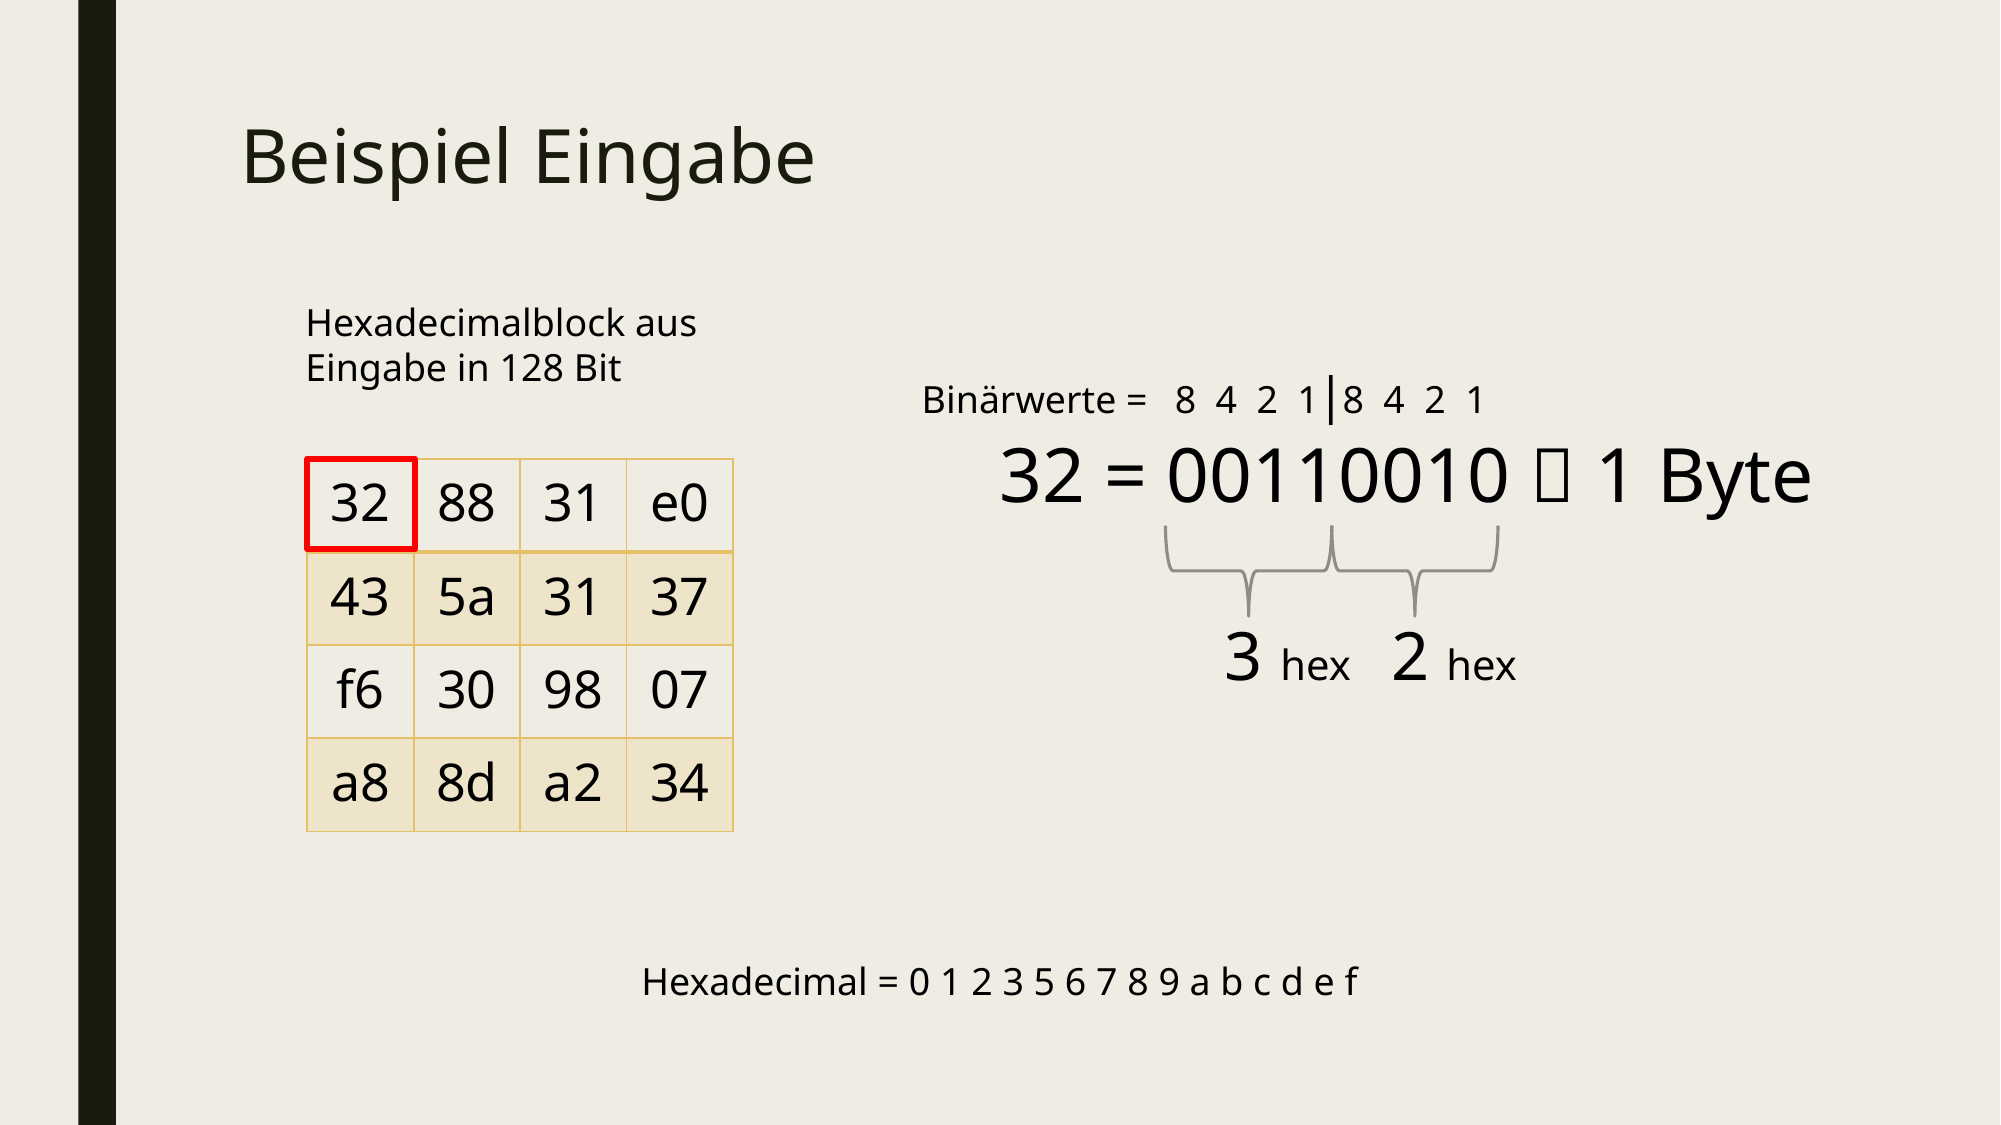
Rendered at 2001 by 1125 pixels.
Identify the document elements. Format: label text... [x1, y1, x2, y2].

table_header 88 [418, 460, 519, 550]
table_cell a8 [308, 739, 413, 831]
text_box 8 4 2 1 [1360, 368, 1502, 428]
table_cell 07 [627, 646, 732, 737]
text_box [1331, 525, 1499, 606]
text_box [304, 456, 418, 552]
table_cell 8d [415, 739, 519, 831]
text_box 8 4 2 1 [1163, 368, 1302, 428]
table_cell 34 [627, 739, 732, 831]
table_header e0 [627, 460, 732, 550]
text_box [1164, 525, 1332, 606]
table_cell 37 [627, 554, 732, 644]
table_header 31 [521, 460, 626, 550]
text_box Binärwerte = [906, 368, 1163, 428]
text_box 32 = 00110010  1 Byte [984, 419, 1829, 525]
table_cell 98 [521, 646, 626, 737]
table_cell 30 [415, 646, 519, 737]
table_cell 5a [415, 554, 519, 644]
text_box Hexadecimalblock aus Eingabe in 128 Bit [290, 291, 723, 397]
table_cell 31 [521, 554, 626, 644]
text_box 2 hex [1376, 606, 1532, 702]
text_box Hexadecimal = 0 1 2 3 5 6 7 8 9 a b c d e f [626, 950, 1374, 1011]
text_box | [1302, 356, 1360, 431]
table_cell 43 [308, 554, 413, 644]
table_cell f6 [308, 646, 413, 737]
title Beispiel Eingabe [225, 112, 1800, 232]
table_cell a2 [521, 739, 626, 831]
text_box 3 hex [1210, 606, 1366, 702]
